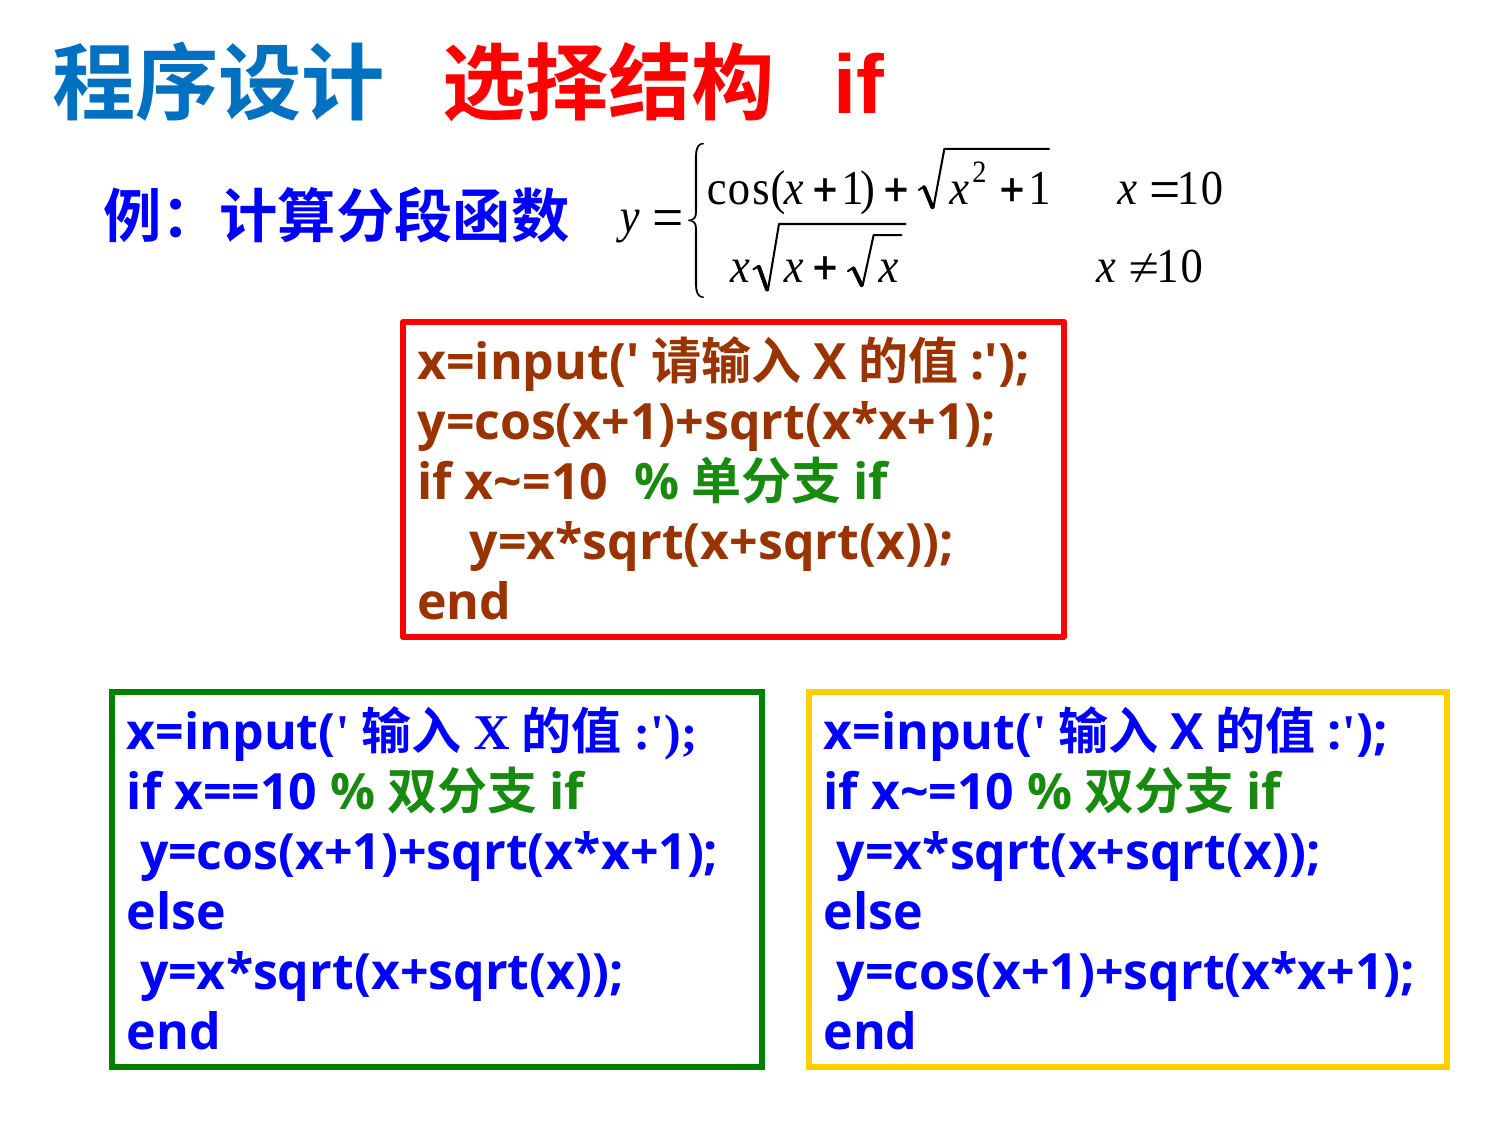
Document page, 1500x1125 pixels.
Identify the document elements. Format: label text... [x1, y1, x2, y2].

text_box 例：计算分段函数 [88, 172, 602, 257]
text_box x=input('输入X的值:'); if x~=10 %双分支if y=x*sqrt(x+sqrt(x)); else y=cos(x+1)+sqrt(x*x+1); end [809, 692, 1447, 1068]
text_box 程序设计 选择结构 if [37, 0, 1325, 138]
text_box x=input('请输入X的值:'); y=cos(x+1)+sqrt(x*x+1); if x~=10 %单分支if y=x*sqrt(x+sqrt(x)); end [402, 321, 1065, 637]
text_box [607, 130, 1228, 309]
text_box x=input('输入X的值:'); if x==10 %双分支if y=cos(x+1)+sqrt(x*x+1); else y=x*sqrt(x+sqrt(x)); end [112, 692, 762, 1068]
